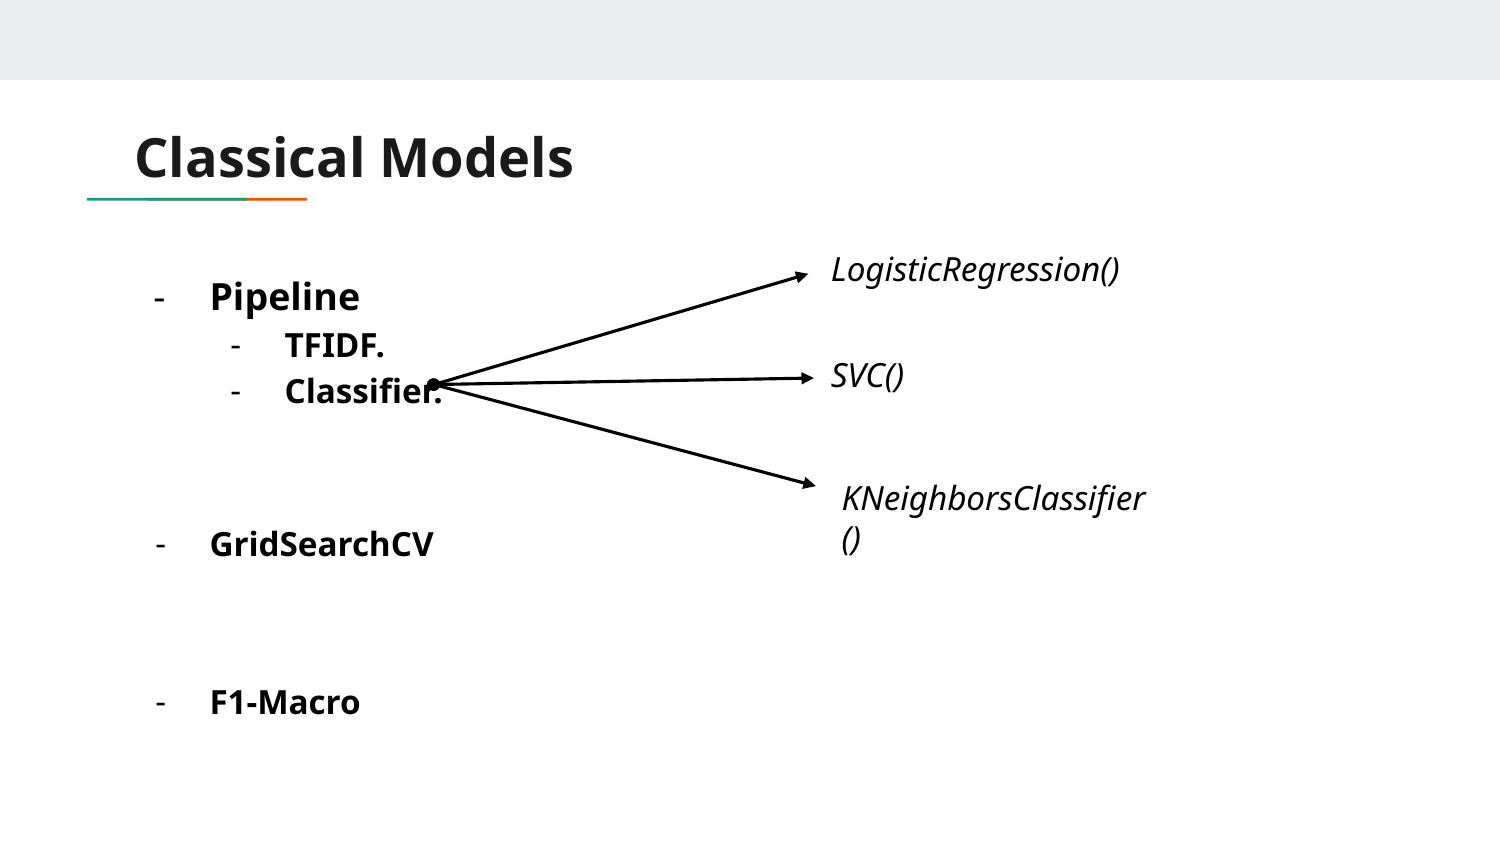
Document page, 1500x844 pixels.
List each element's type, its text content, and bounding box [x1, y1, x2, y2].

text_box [433, 390, 816, 487]
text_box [432, 377, 815, 385]
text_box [433, 273, 809, 377]
text_box KNeighborsClassifier() [826, 461, 1170, 529]
list Pipeline TFIDF. Classifier. GridSearchCV F1-Macro [119, 251, 477, 712]
title Classical Models [119, 108, 1381, 197]
text_box SVC() [815, 338, 1159, 406]
text_box LogisticRegression() [815, 233, 1159, 301]
